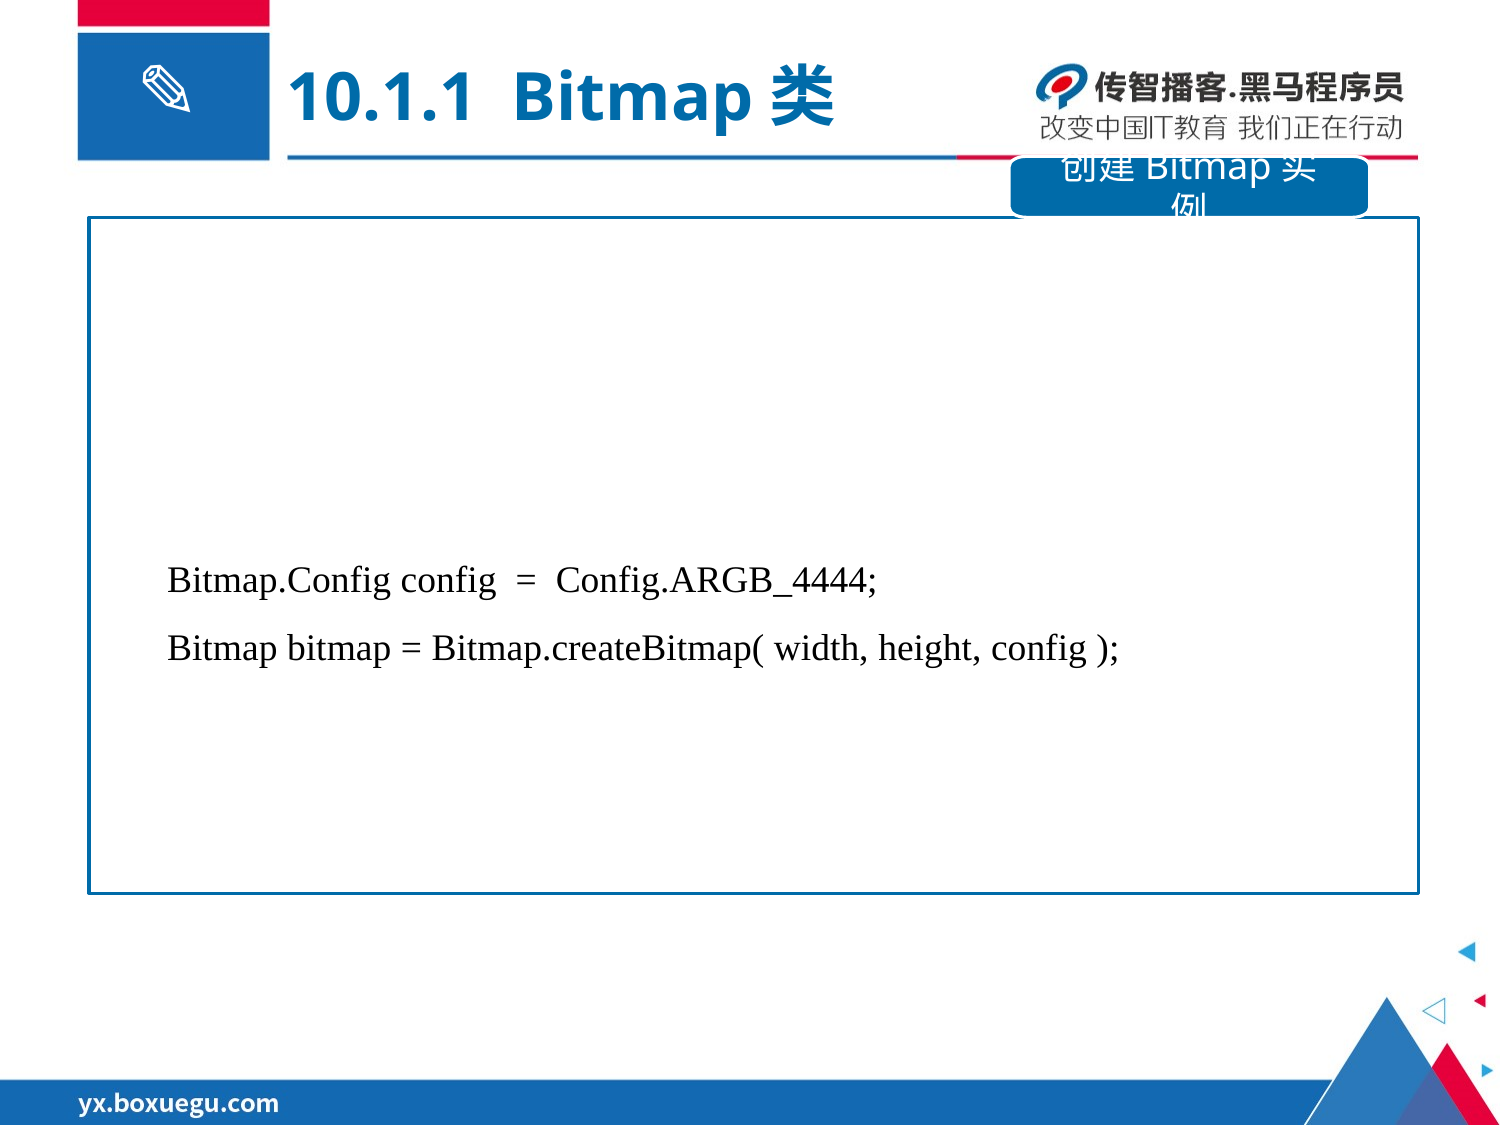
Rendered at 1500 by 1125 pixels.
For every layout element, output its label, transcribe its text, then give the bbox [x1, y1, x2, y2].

picture [0, 0, 1500, 1125]
text_box [41, 151, 853, 244]
text_box 10.1.1 Bitmap类 [271, 30, 1117, 157]
text_box Bitmap.Config config = Config.ARGB_4444; Bitmap bitmap = Bitmap.createBitmap( width, height, config ); [114, 525, 1370, 677]
text_box [89, 217, 1419, 894]
text_box 创建Bitmap实例 [1007, 154, 1372, 219]
